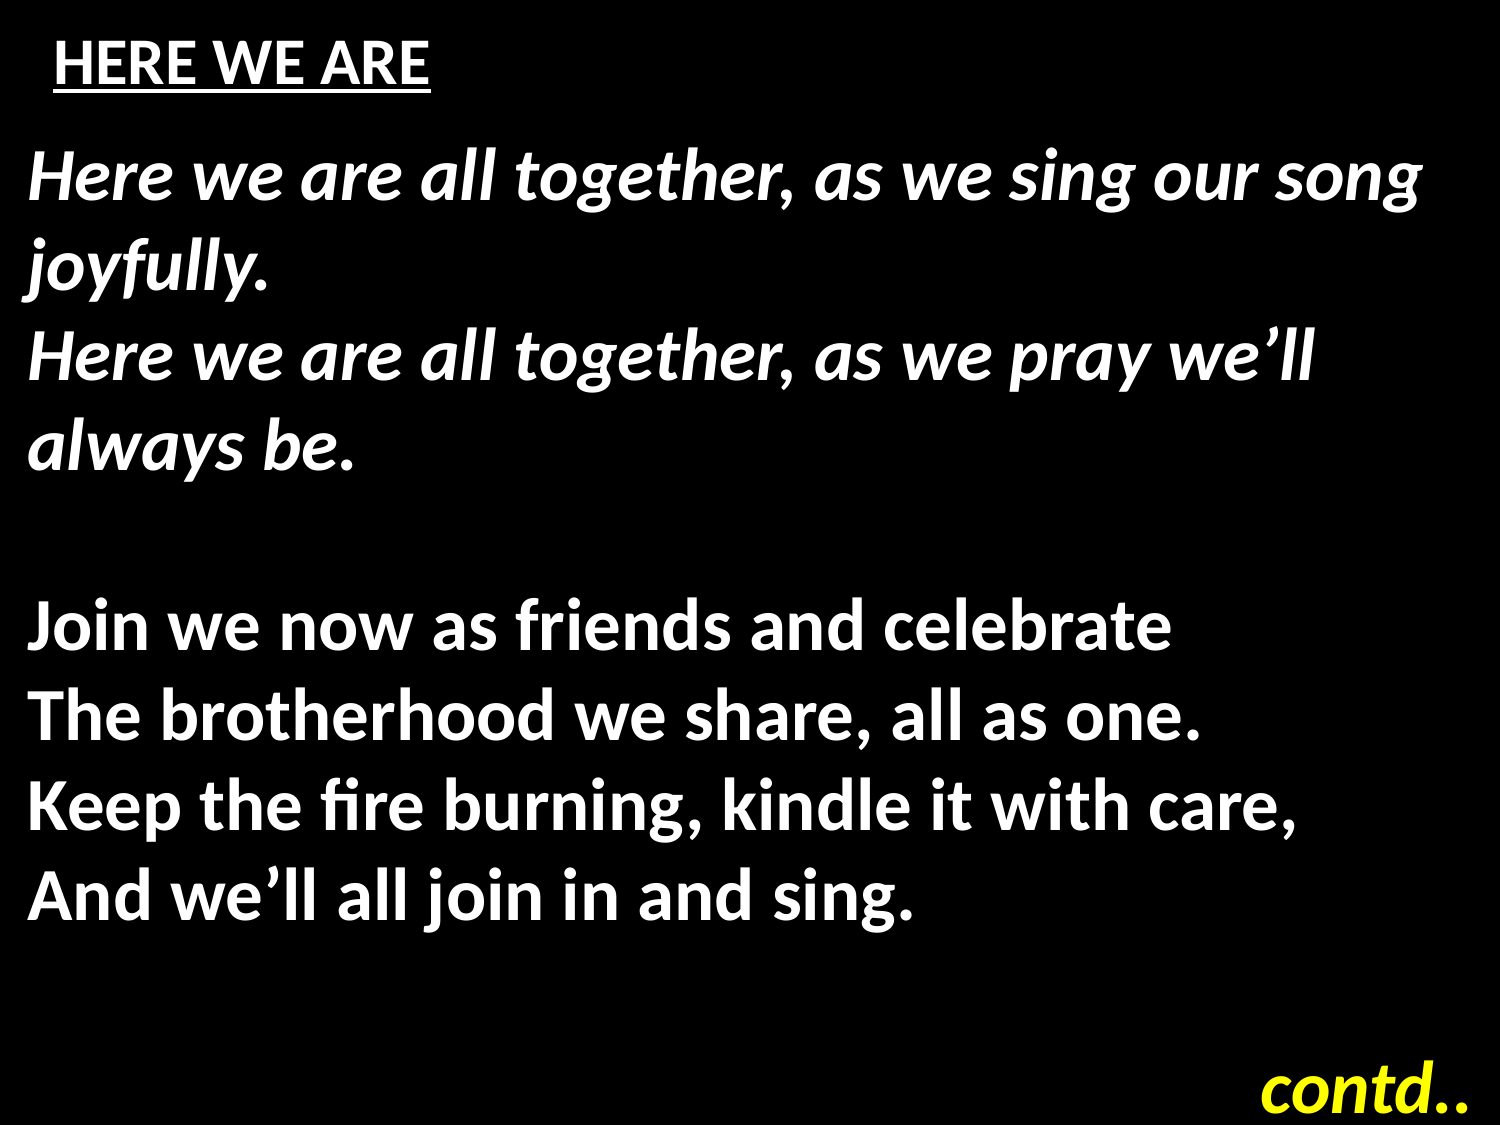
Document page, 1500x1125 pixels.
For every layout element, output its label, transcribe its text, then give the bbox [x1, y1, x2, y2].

list Here we are all together, as we sing our song joyfully. Here we are all together, as we pray we’ll always be. Join we now as friends and celebrate The brotherhood we share, all as one. Keep the fire burning, kindle it with care, And we’ll all join in and sing. [8, 125, 1489, 1116]
title HERE WE ARE [10, 0, 1490, 117]
text_box contd.. [1245, 1042, 1500, 1125]
